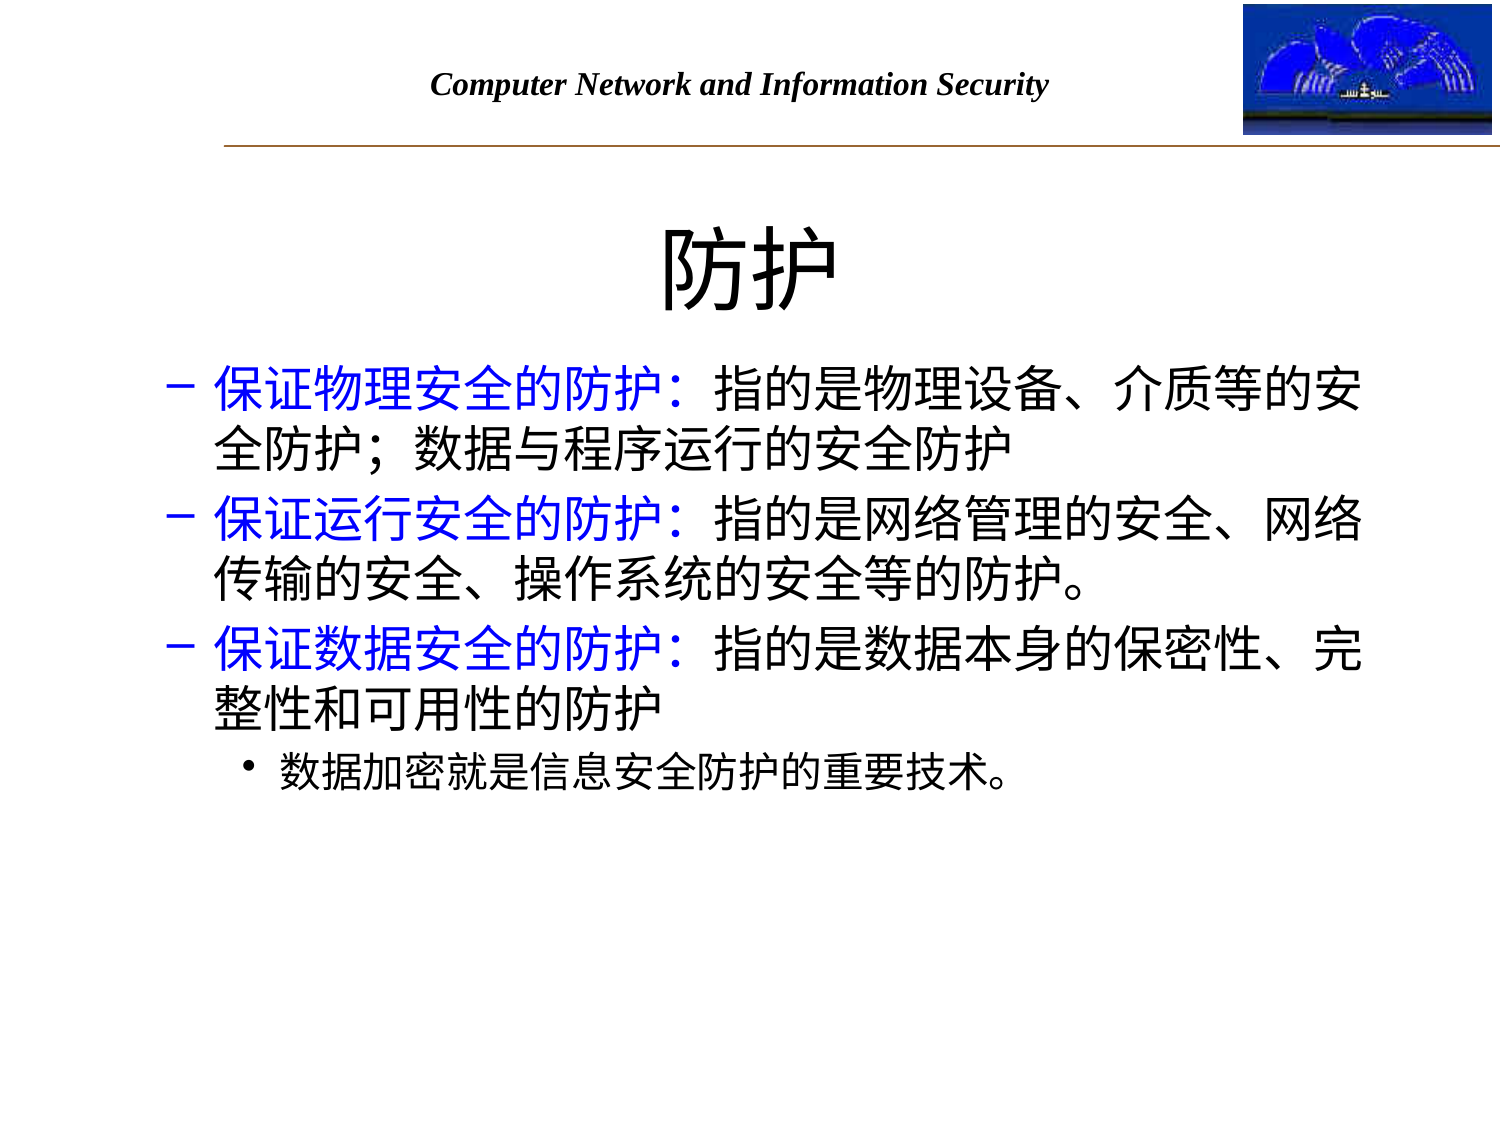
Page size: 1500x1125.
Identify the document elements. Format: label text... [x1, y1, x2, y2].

title 防护 [75, 208, 1425, 325]
list 保证物理安全的防护：指的是物理设备、介质等的安全防护；数据与程序运行的安全防护 保证运行安全的防护：指的是网络管理的安全、网络传输的安全、操作系统的安全等的防护。 保证数据安全的防护：指的是数据本身的保密性、完整性和可用性的防护 数据加密就是信息安全防护的重要技术。 [76, 350, 1427, 1024]
